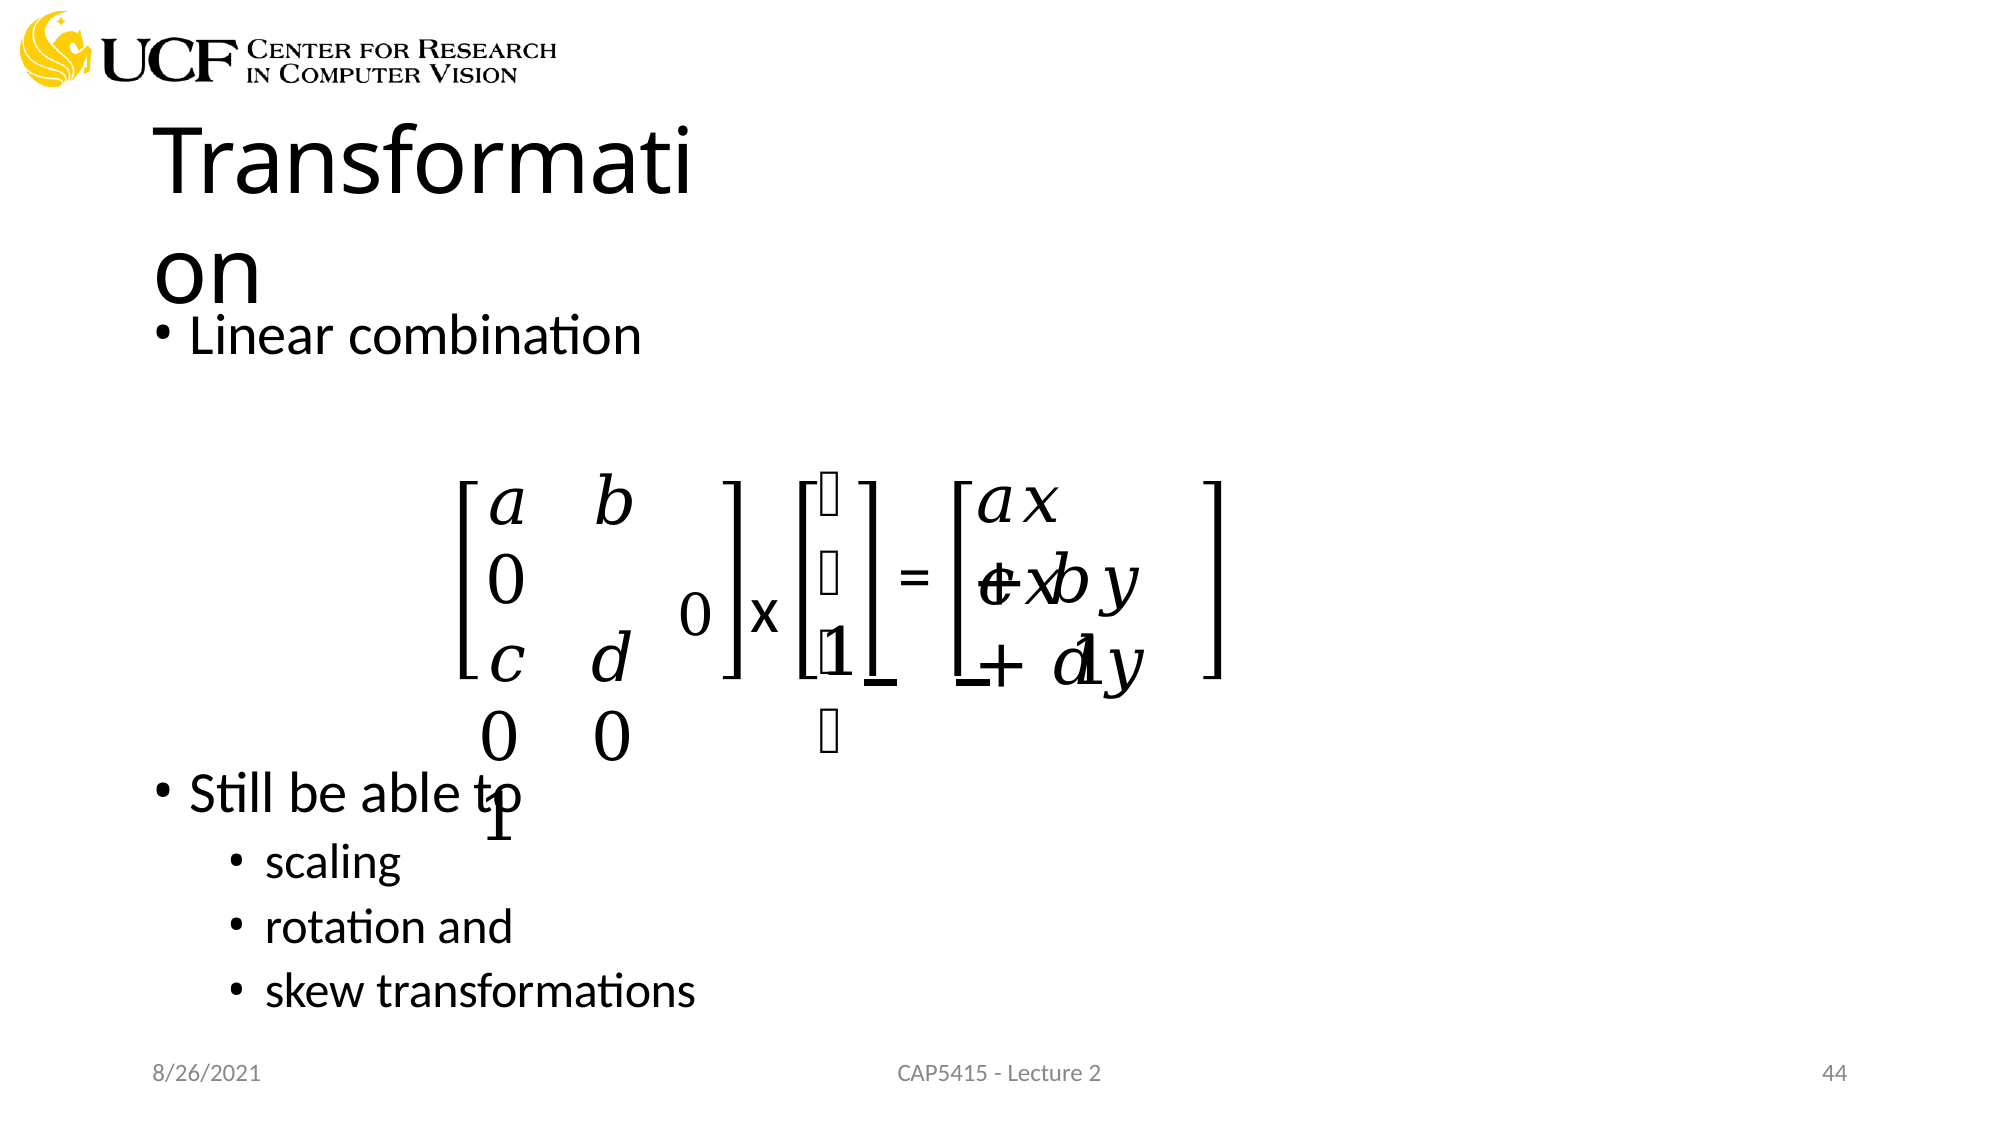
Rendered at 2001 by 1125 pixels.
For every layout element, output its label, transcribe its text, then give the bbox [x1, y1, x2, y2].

text_box [724, 653, 741, 680]
text_box Linear combination [150, 294, 649, 367]
text_box [459, 481, 476, 680]
text_box [724, 481, 741, 530]
slide_number CAP5415 - Lecture 2 [895, 1060, 1105, 1125]
picture [20, 11, 556, 87]
text_box [1203, 481, 1222, 680]
text_box 𝑥 𝑦 [816, 447, 858, 767]
text_box 1 [817, 606, 973, 689]
text_box 𝑎𝑥 + 𝑏𝑦 [971, 453, 1204, 616]
text_box 𝑐𝑥 + 𝑑𝑦 [973, 535, 1202, 698]
slide_number 10 [1815, 1060, 1854, 1125]
text_box [858, 481, 877, 606]
text_box Still be able to scaling rotation and skew transformations [150, 746, 704, 1018]
footer 8/26/2021 [150, 1060, 264, 1125]
text_box [954, 481, 971, 676]
title Transformation [150, 100, 714, 323]
text_box 0 x [674, 530, 780, 653]
text_box = [896, 530, 934, 613]
text_box 𝑎 𝑏 0 𝑐 𝑑 0 0 1 [476, 456, 724, 854]
text_box [799, 481, 816, 680]
text_box 1 [1067, 615, 1109, 699]
